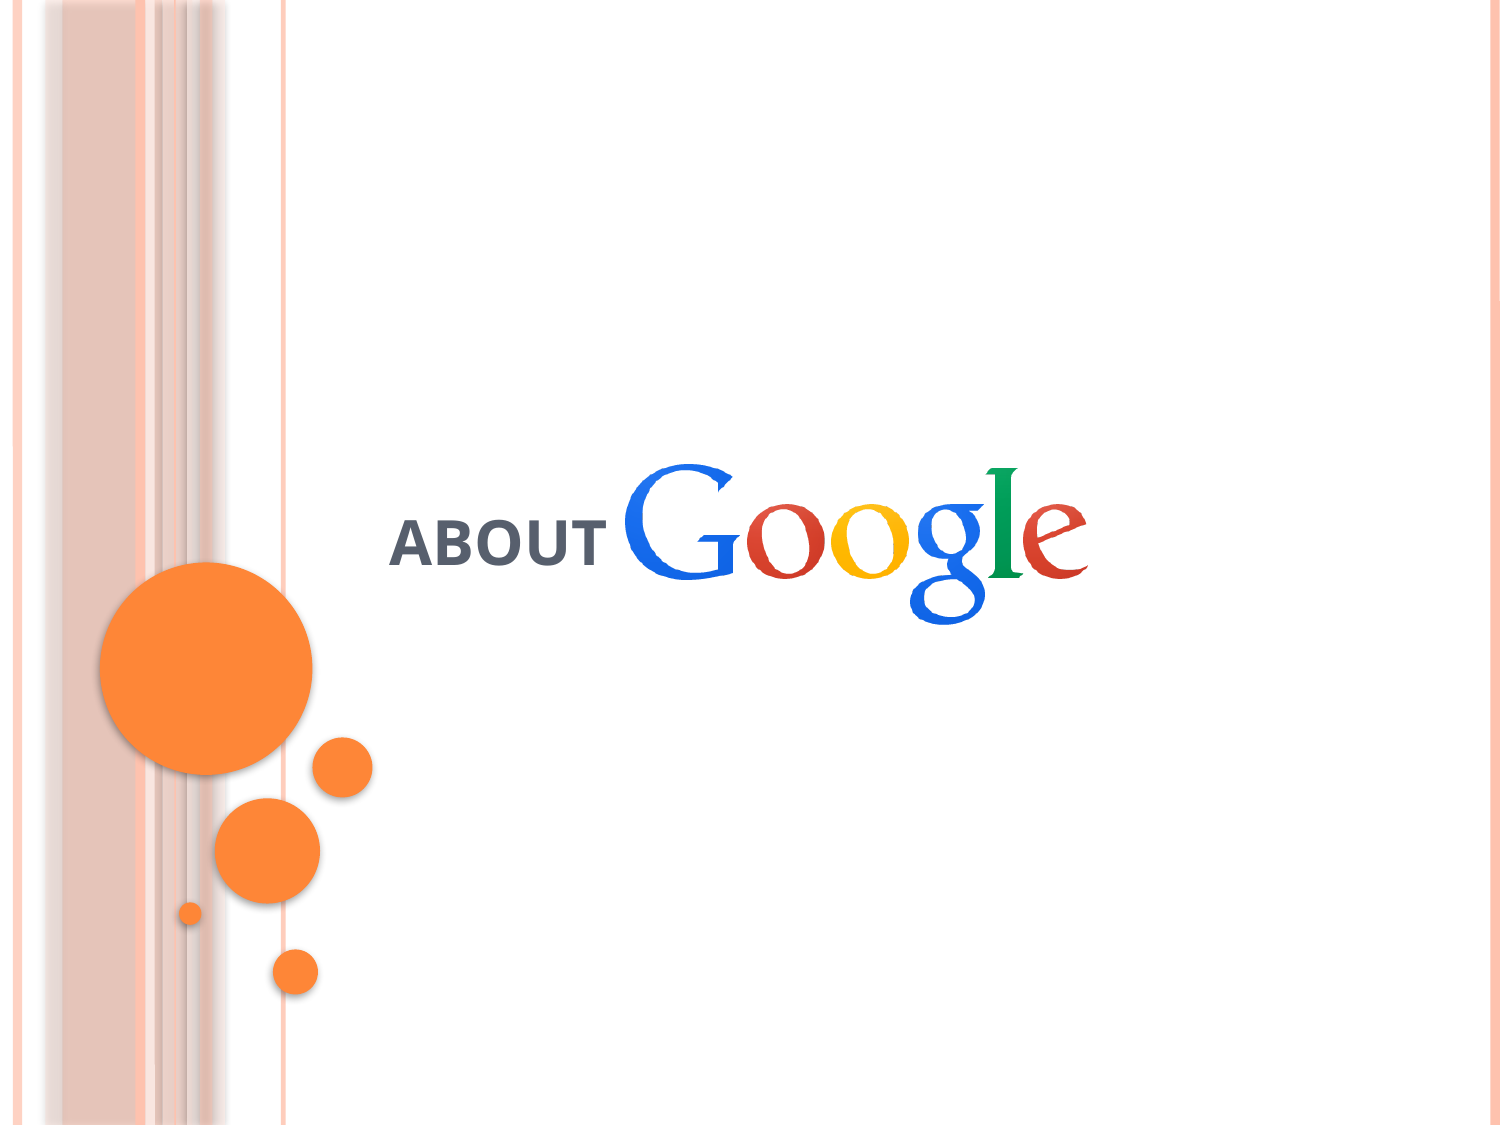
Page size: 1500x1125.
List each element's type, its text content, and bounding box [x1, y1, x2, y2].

picture [624, 461, 1088, 627]
title About [375, 275, 1388, 586]
